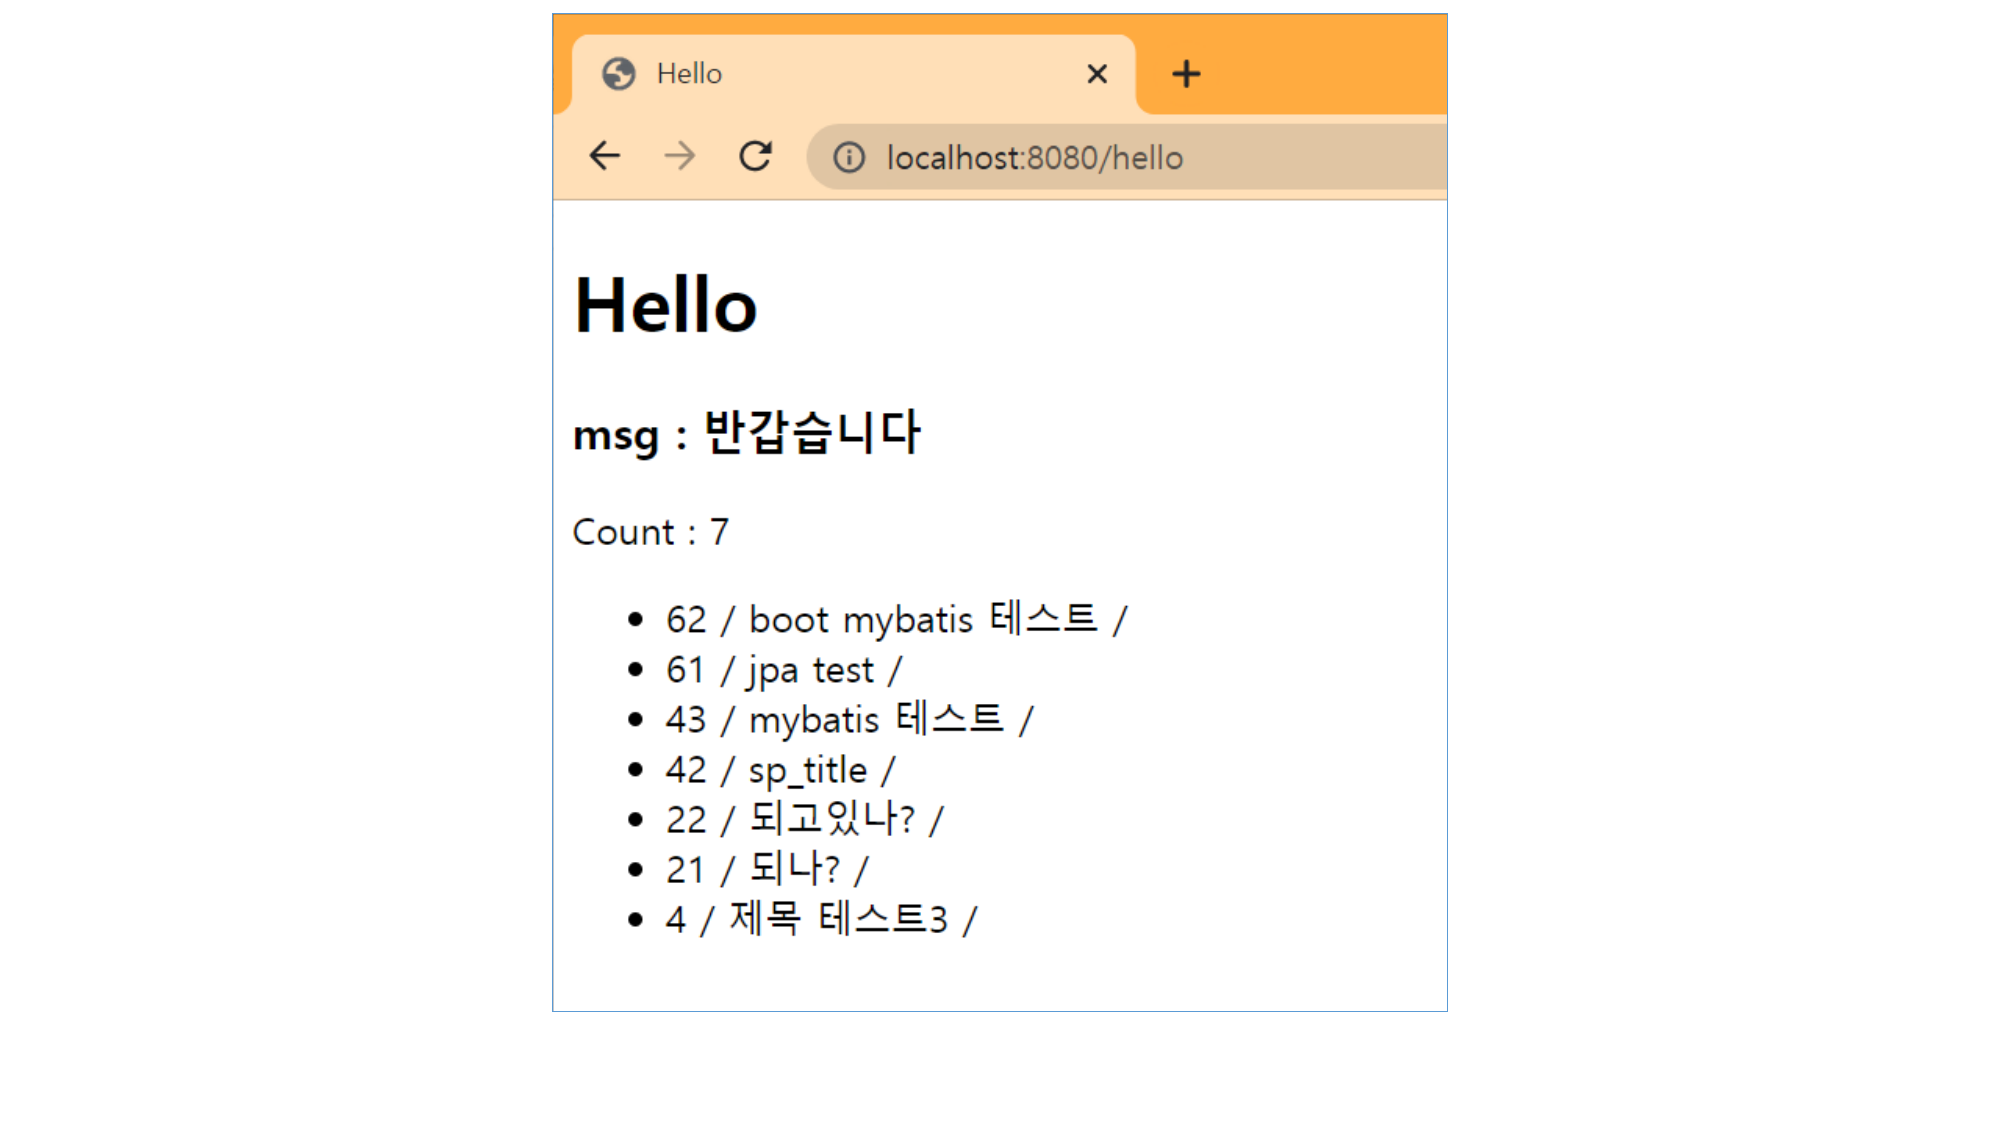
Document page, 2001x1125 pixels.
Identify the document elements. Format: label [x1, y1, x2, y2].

picture [552, 13, 1448, 1012]
